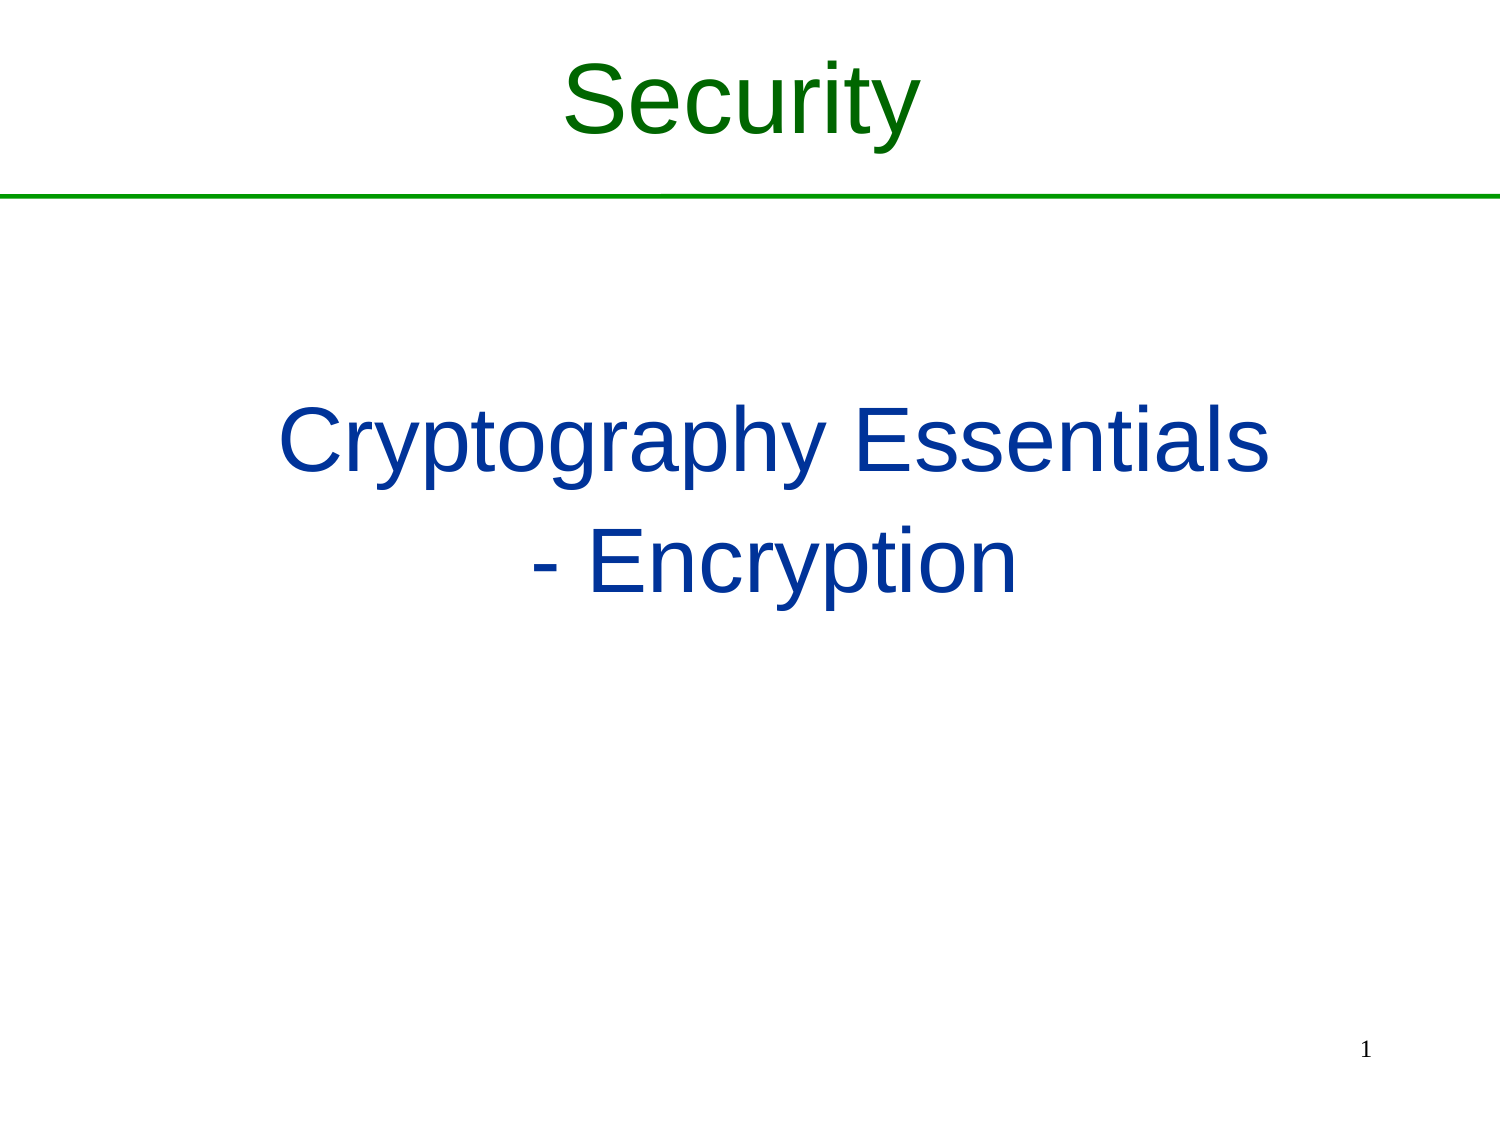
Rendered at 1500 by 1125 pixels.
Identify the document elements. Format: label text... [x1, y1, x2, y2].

slide_number 1 [1074, 1024, 1388, 1101]
title Security [112, 37, 1388, 150]
subtitle Cryptography Essentials - Encryption [179, 361, 1371, 650]
